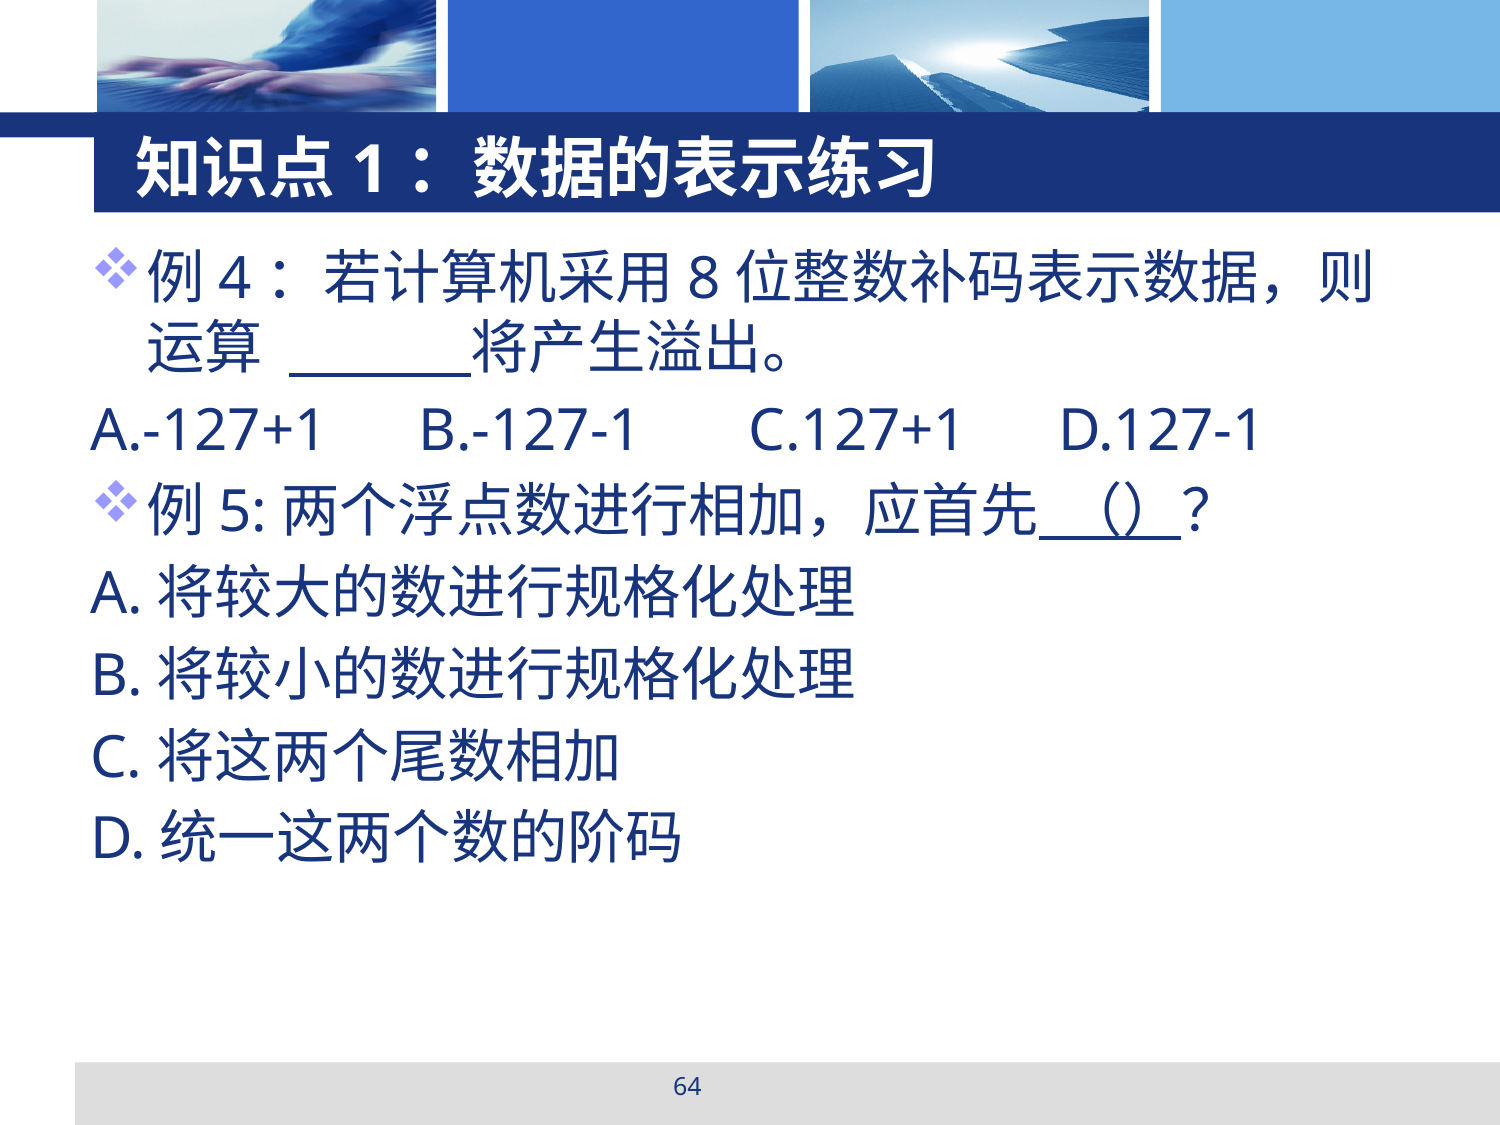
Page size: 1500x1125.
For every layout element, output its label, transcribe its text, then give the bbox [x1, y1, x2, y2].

slide_number 64 [512, 1062, 863, 1116]
picture [810, 0, 1150, 112]
title 知识点1：数据的表示练习 [120, 120, 1400, 213]
picture [97, 0, 437, 112]
list 例4：若计算机采用8位整数补码表示数据，则运算 将产生溢出。 A.-127+1 B.-127-1 C.127+1 D.127-1 例5:两个浮点数进行相加，应首先 （）？ A.将较大的数进行规格化处理 B.将较小的数进行规格化处理 C.将这两个尾数相加 D.统一这两个数的阶码 [75, 232, 1425, 1034]
